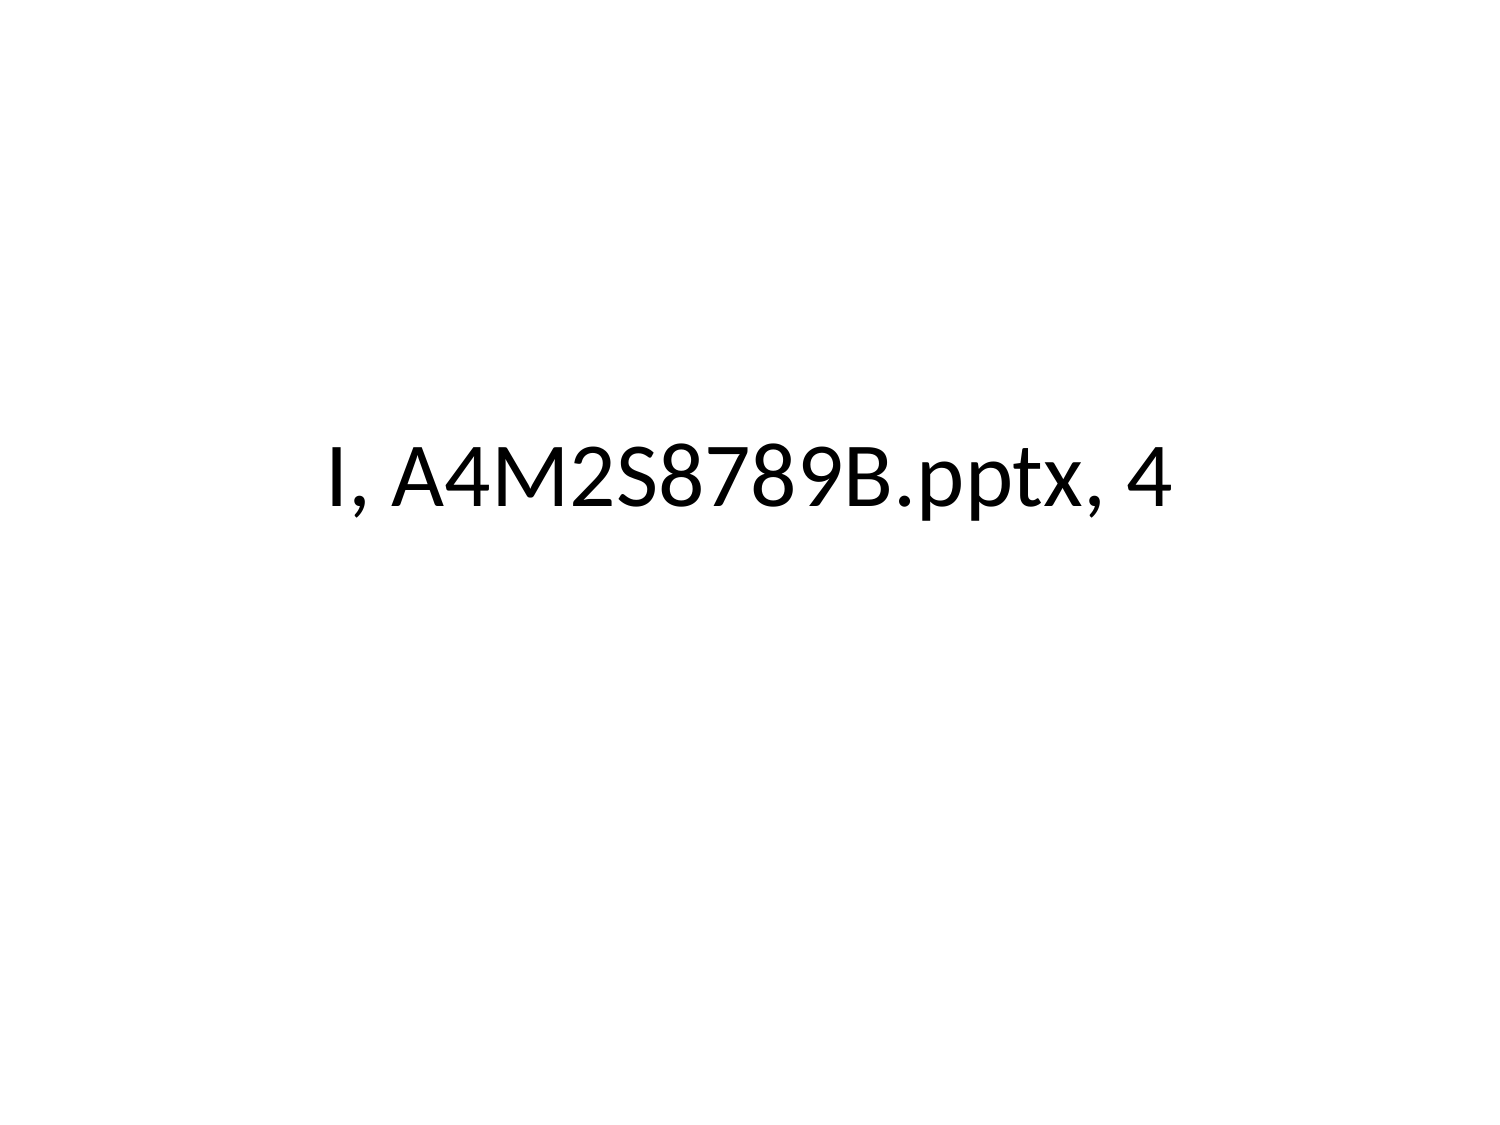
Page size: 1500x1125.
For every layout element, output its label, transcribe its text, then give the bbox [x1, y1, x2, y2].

title I, A4M2S8789B.pptx, 4 [112, 349, 1388, 591]
